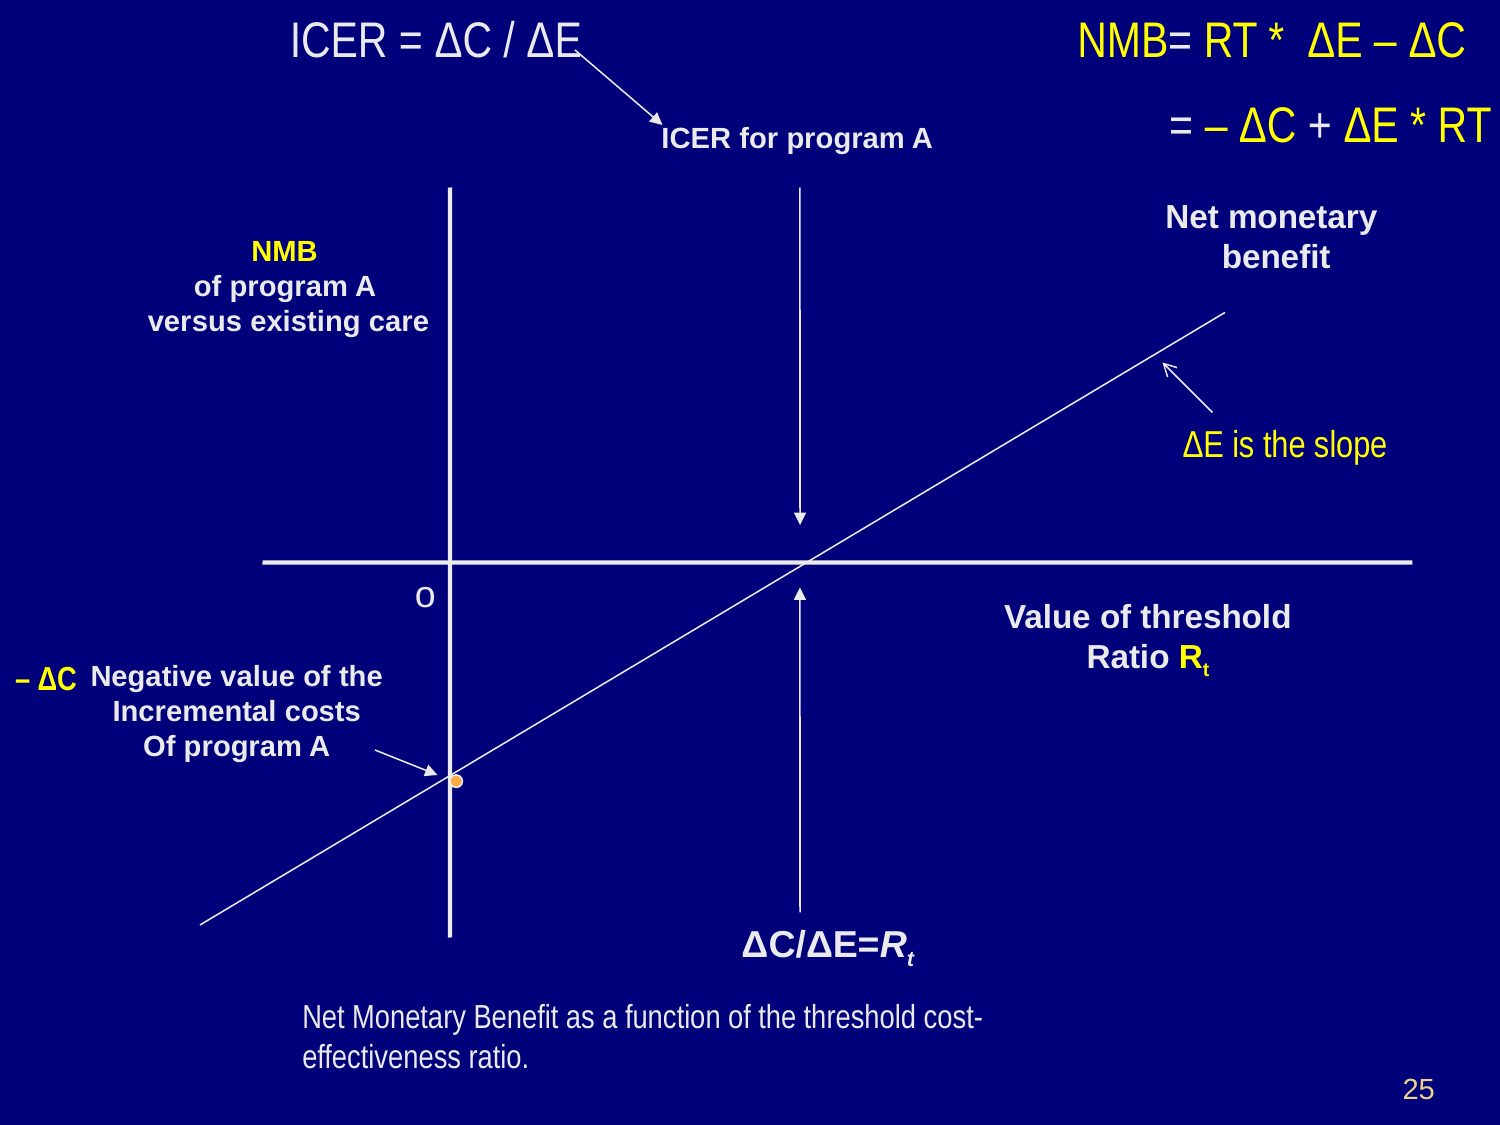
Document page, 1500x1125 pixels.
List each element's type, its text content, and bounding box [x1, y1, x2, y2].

text_box [449, 774, 463, 788]
slide_number 25 [1137, 1037, 1451, 1113]
text_box NMB of program A versus existing care [132, 224, 445, 345]
text_box Net monetary benefit [1150, 187, 1402, 282]
text_box o [400, 562, 451, 623]
text_box ICER = ΔC / ΔE [275, 0, 675, 75]
text_box ICER for program A [646, 112, 948, 163]
text_box Net Monetary Benefit as a function of the threshold cost-effectiveness ratio. [287, 987, 1138, 1083]
text_box – ΔC [0, 649, 92, 705]
text_box [574, 49, 663, 125]
text_box [374, 749, 438, 777]
text_box Value of threshold Ratio Rt [989, 587, 1307, 688]
text_box [793, 187, 807, 526]
text_box [793, 587, 807, 912]
text_box NMB= RT * ΔE – ΔC = – ΔC + ΔE * RT [1062, 0, 1500, 160]
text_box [1162, 362, 1213, 413]
text_box ΔC/ΔE=Rt [726, 912, 930, 979]
text_box Negative value of the Incremental costs Of program A [37, 649, 437, 770]
text_box ΔE is the slope [1167, 412, 1500, 473]
